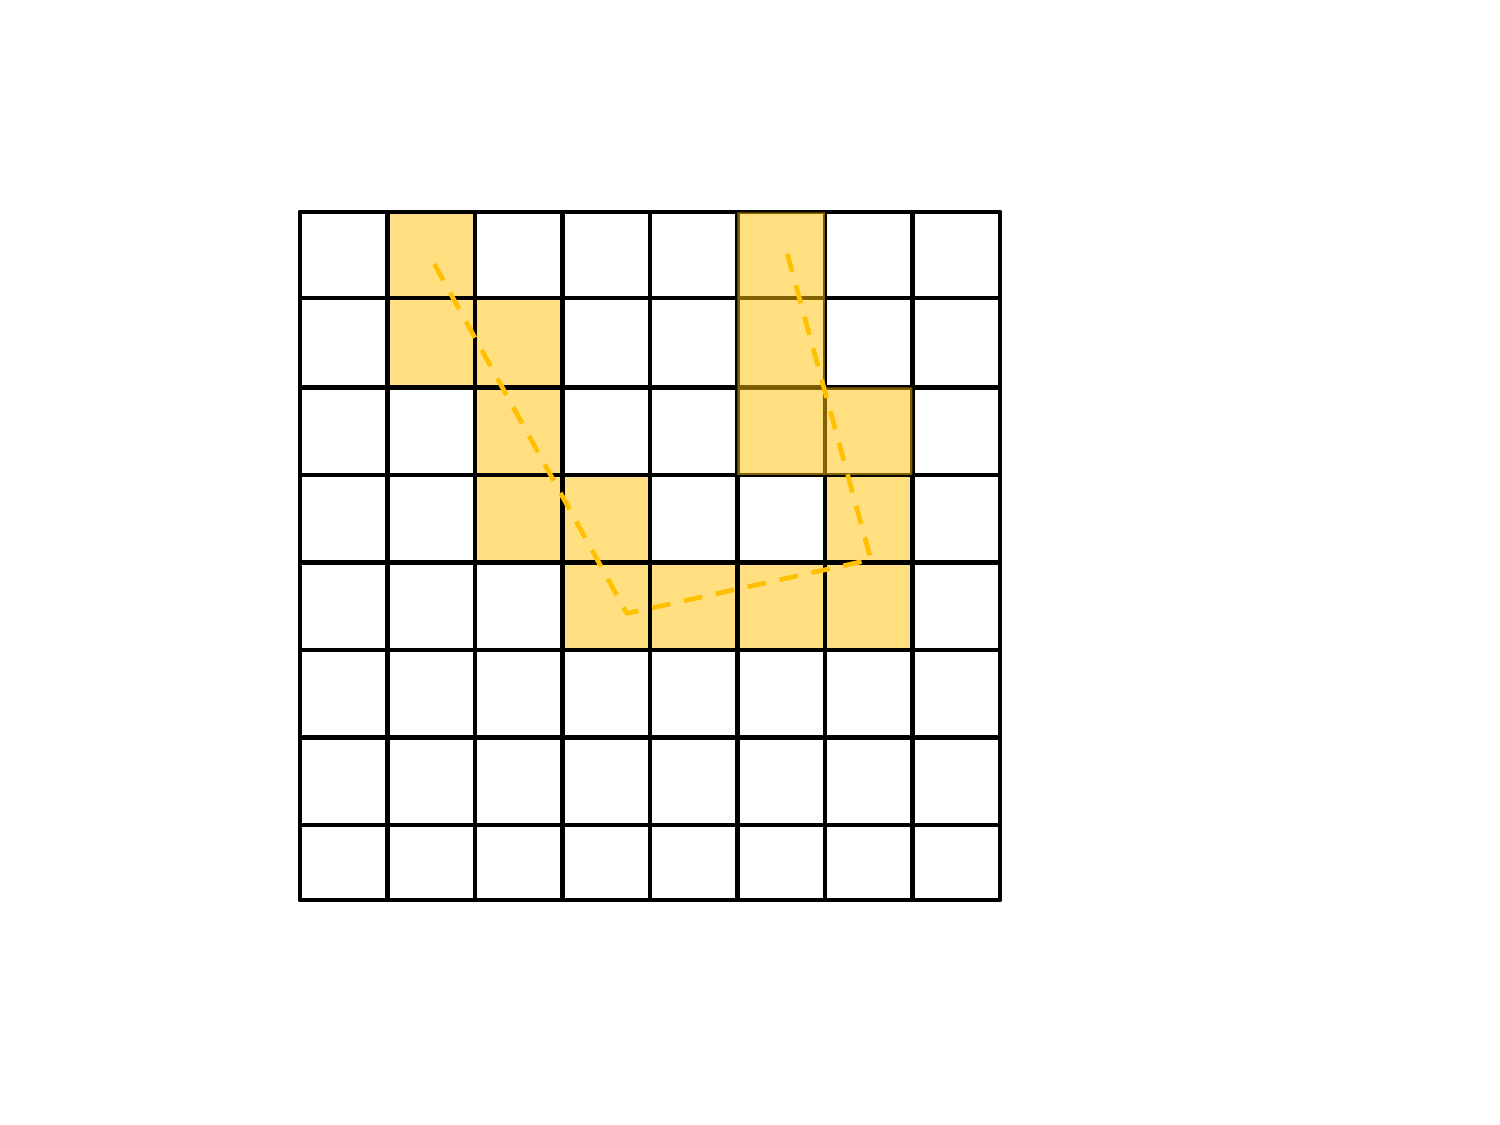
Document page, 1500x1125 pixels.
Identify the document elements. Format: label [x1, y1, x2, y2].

text_box [299, 211, 1001, 901]
